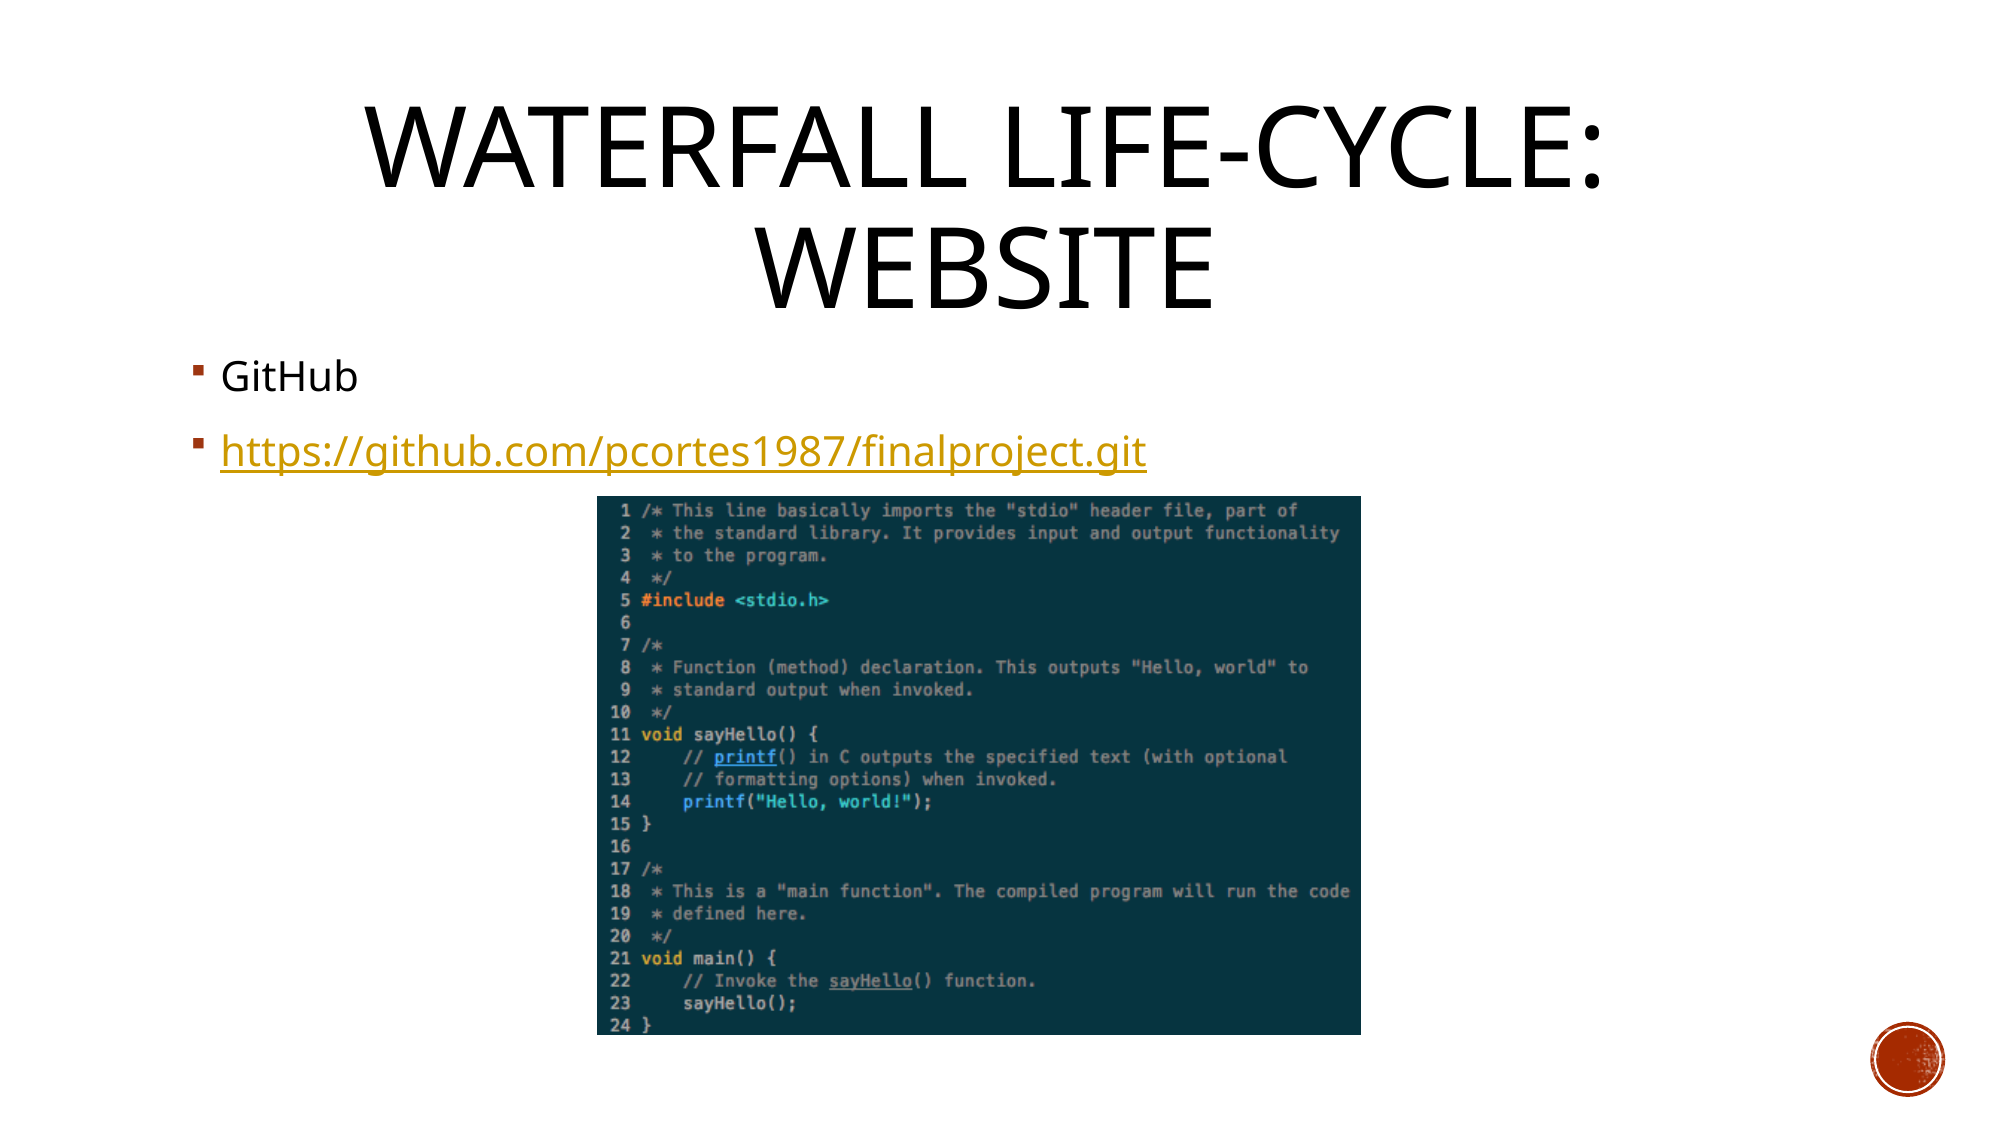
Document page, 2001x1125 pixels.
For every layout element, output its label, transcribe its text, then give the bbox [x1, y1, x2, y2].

picture [597, 496, 1361, 1035]
list GitHub https://github.com/pcortes1987/finalproject.git [175, 348, 1826, 1013]
title Waterfall Life-Cycle: Website [175, 79, 1826, 344]
